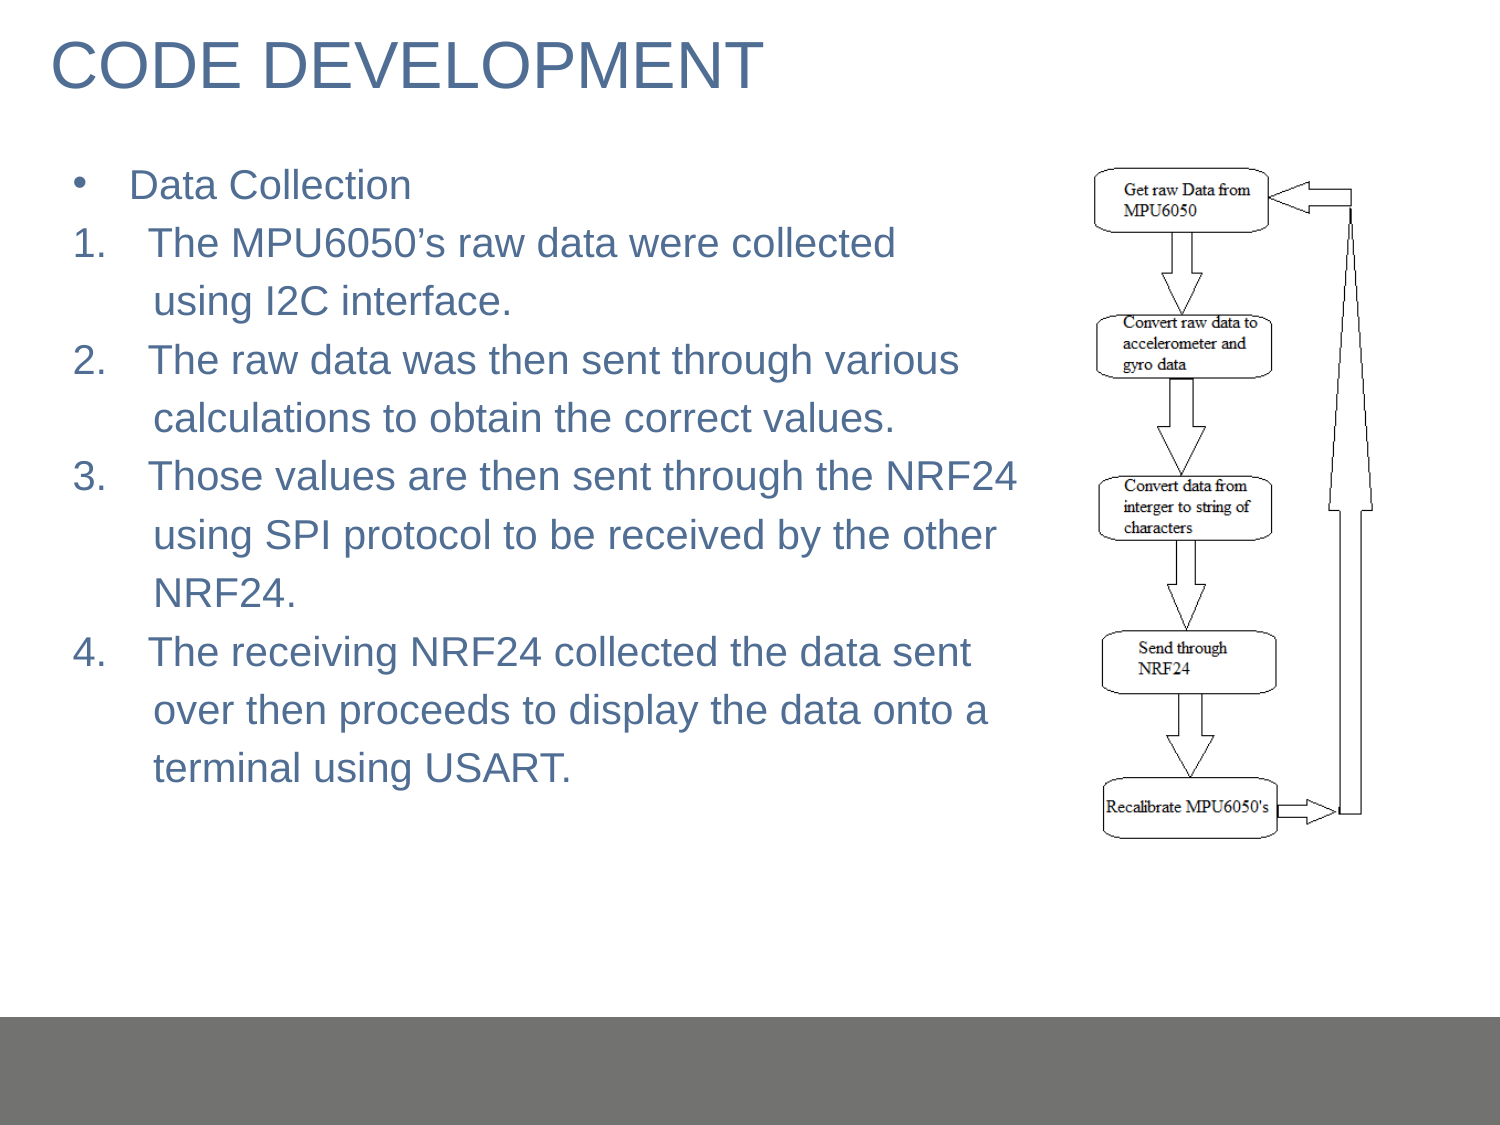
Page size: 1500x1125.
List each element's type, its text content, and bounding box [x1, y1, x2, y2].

picture [1070, 149, 1386, 861]
list Data Collection The MPU6050’s raw data were collected using I2C interface. The raw data was then sent through various calculations to obtain the correct values. Those values are then sent through the NRF24 using SPI protocol to be received by the other NRF24. The receiving NRF24 collected the data sent over then proceeds to display the data onto a terminal using USART. [57, 149, 1441, 975]
title CODE DEVELOPMENT [35, 11, 1386, 112]
